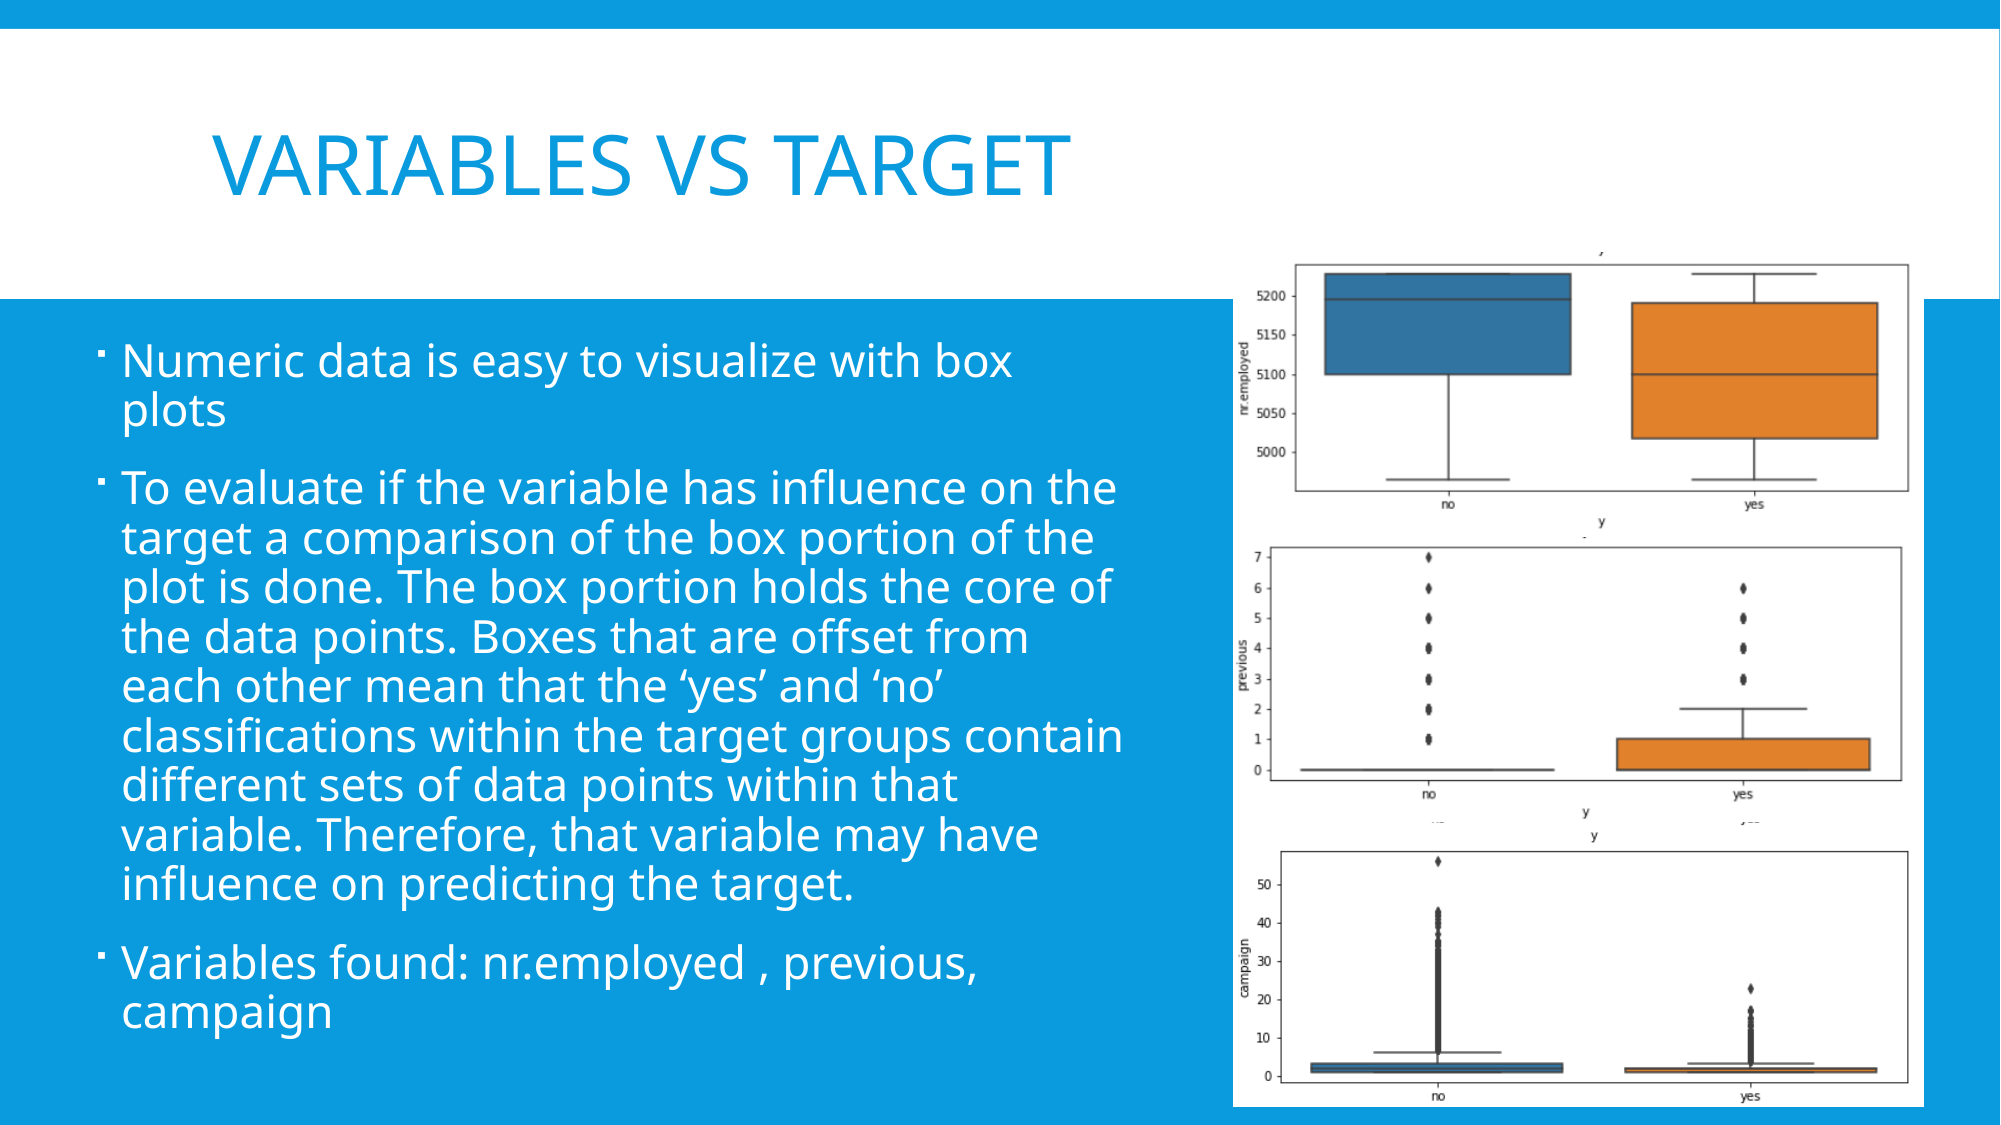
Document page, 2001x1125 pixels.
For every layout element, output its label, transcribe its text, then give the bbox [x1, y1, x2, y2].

title Variables vs target [197, 46, 1803, 295]
list Numeric data is easy to visualize with box plots To evaluate if the variable has influence on the target a comparison of the box portion of the plot is done. The box portion holds the core of the data points. Boxes that are offset from each other mean that the ‘yes’ and ‘no’ classifications within the target groups contain different sets of data points within that variable. Therefore, that variable may have influence on predicting the target. Variables found: nr.employed , previous, campaign [76, 329, 1144, 1079]
picture [1233, 251, 1925, 1106]
